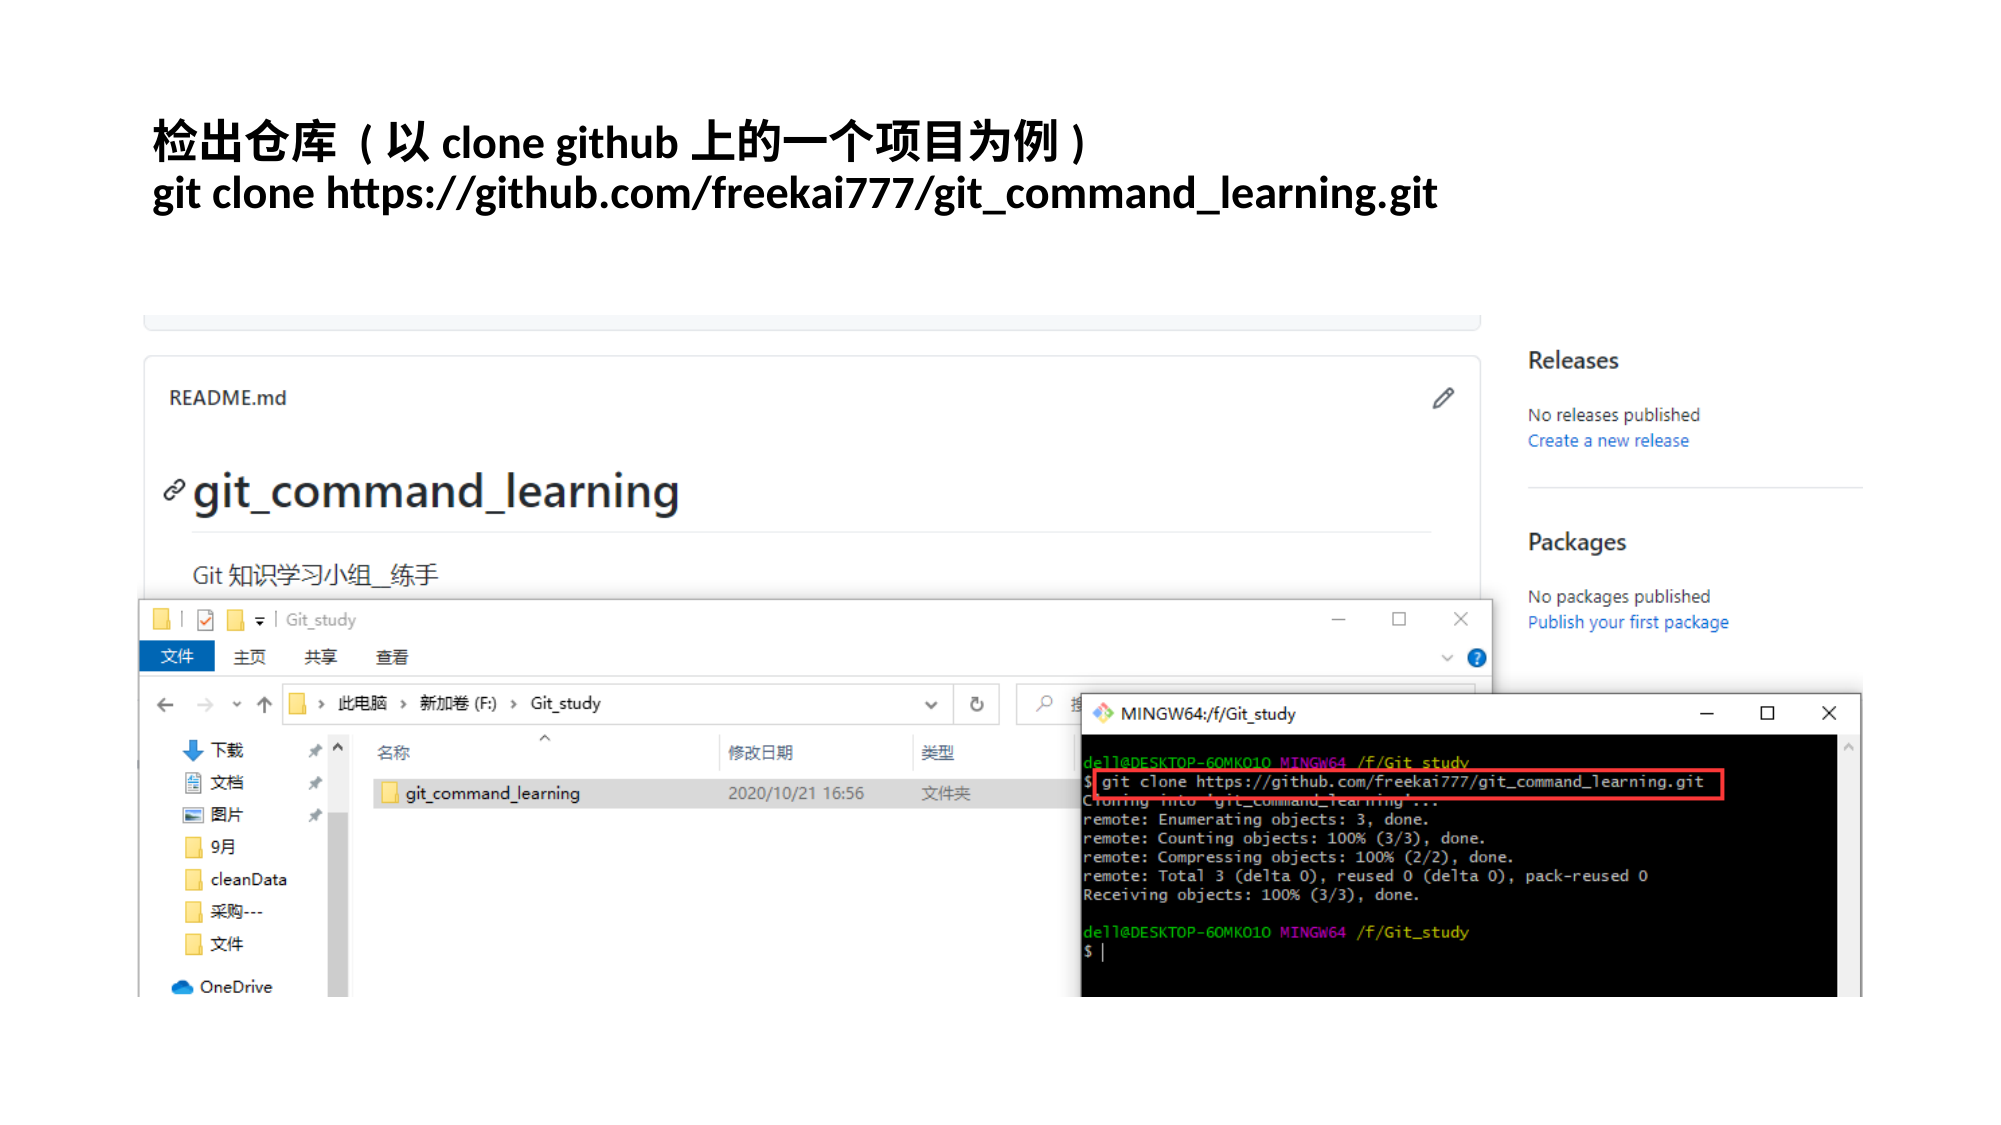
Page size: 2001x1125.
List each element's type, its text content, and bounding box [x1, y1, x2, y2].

title 检出仓库 (以clone github上的一个项目为例) git clone https://github.com/freekai777/git_command_learning.git [137, 59, 1863, 278]
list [137, 315, 1863, 997]
